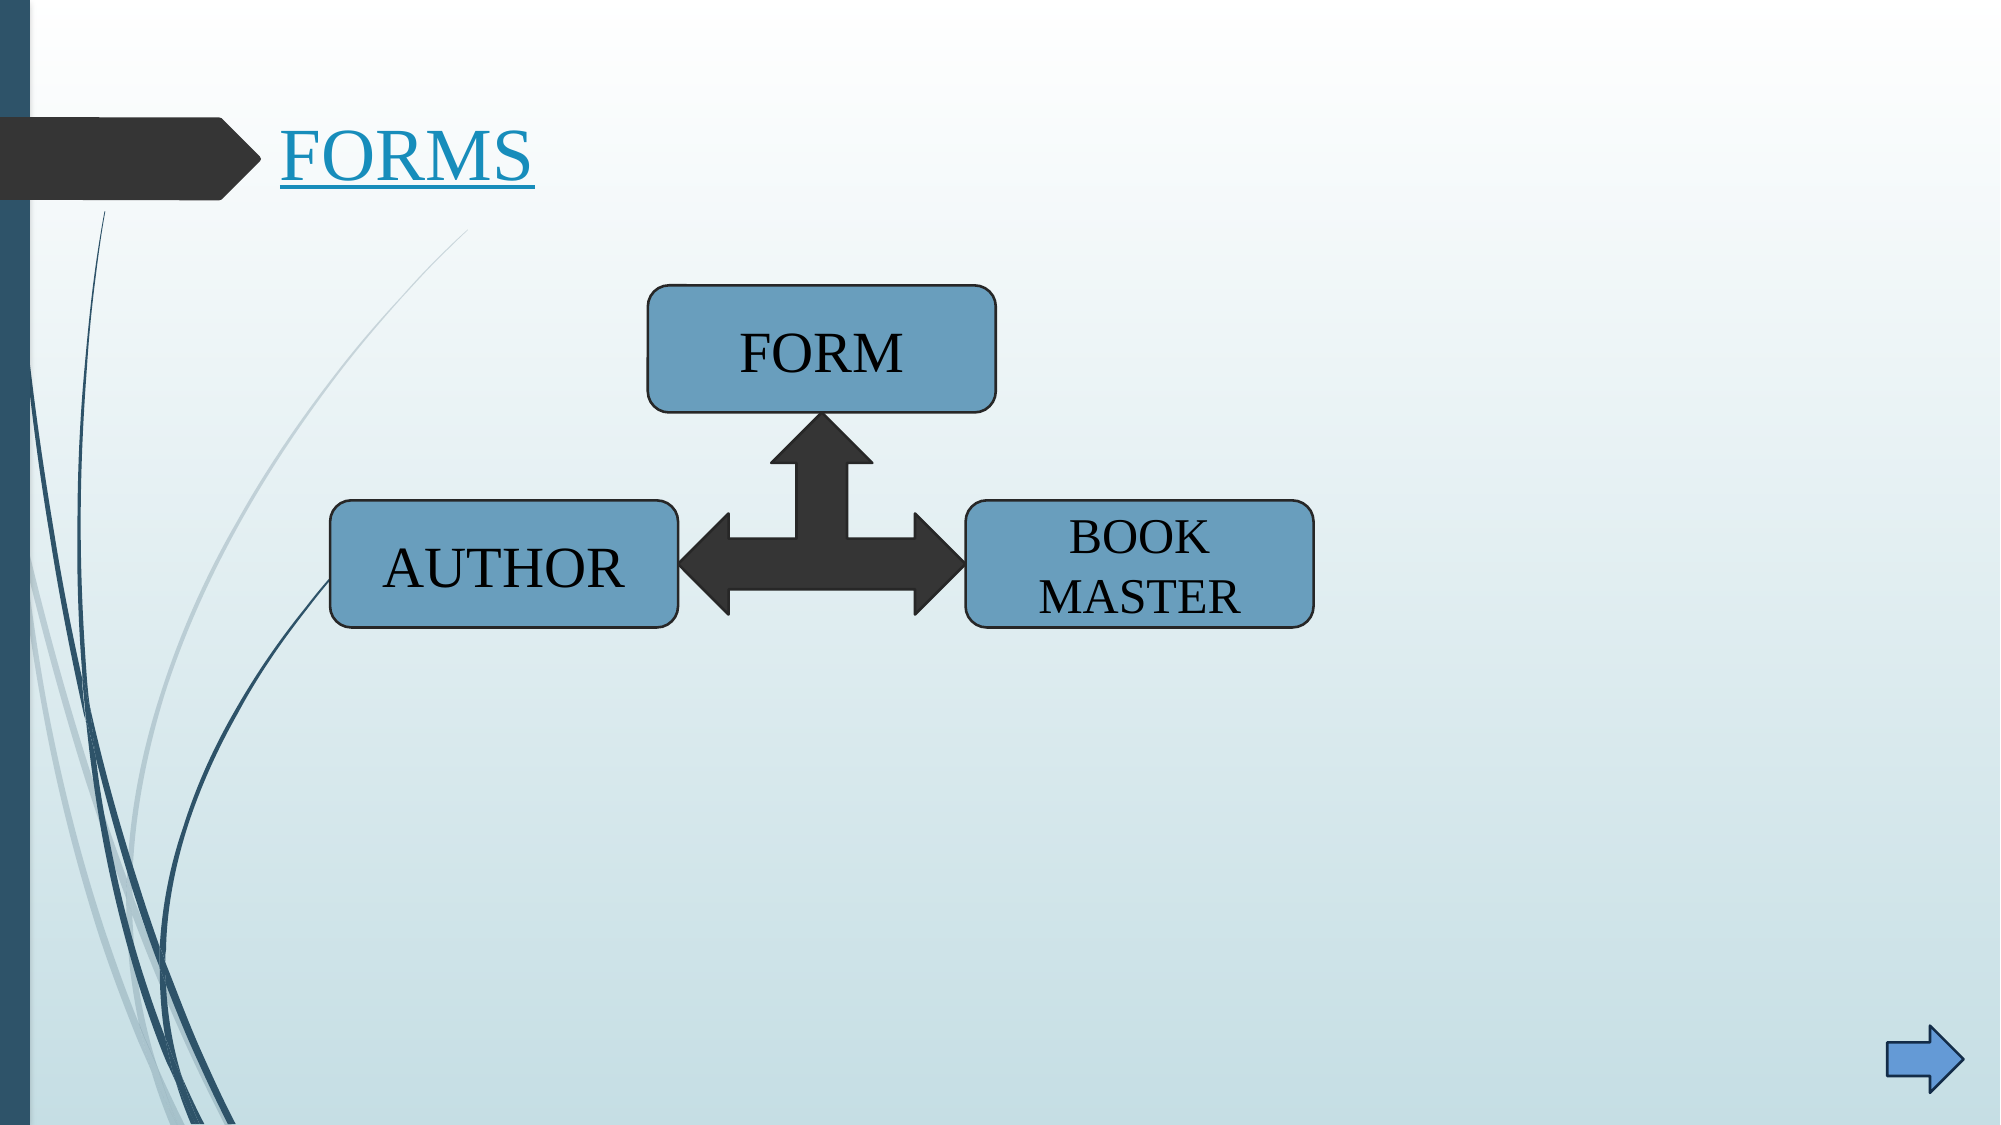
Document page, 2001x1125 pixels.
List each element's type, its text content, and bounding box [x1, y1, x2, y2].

text_box [1885, 1024, 1965, 1095]
text_box BOOK MASTER [964, 499, 1315, 629]
text_box FORM [646, 283, 998, 414]
text_box [677, 411, 967, 616]
title FORMS [264, 98, 1727, 309]
text_box AUTHOR [328, 499, 680, 629]
